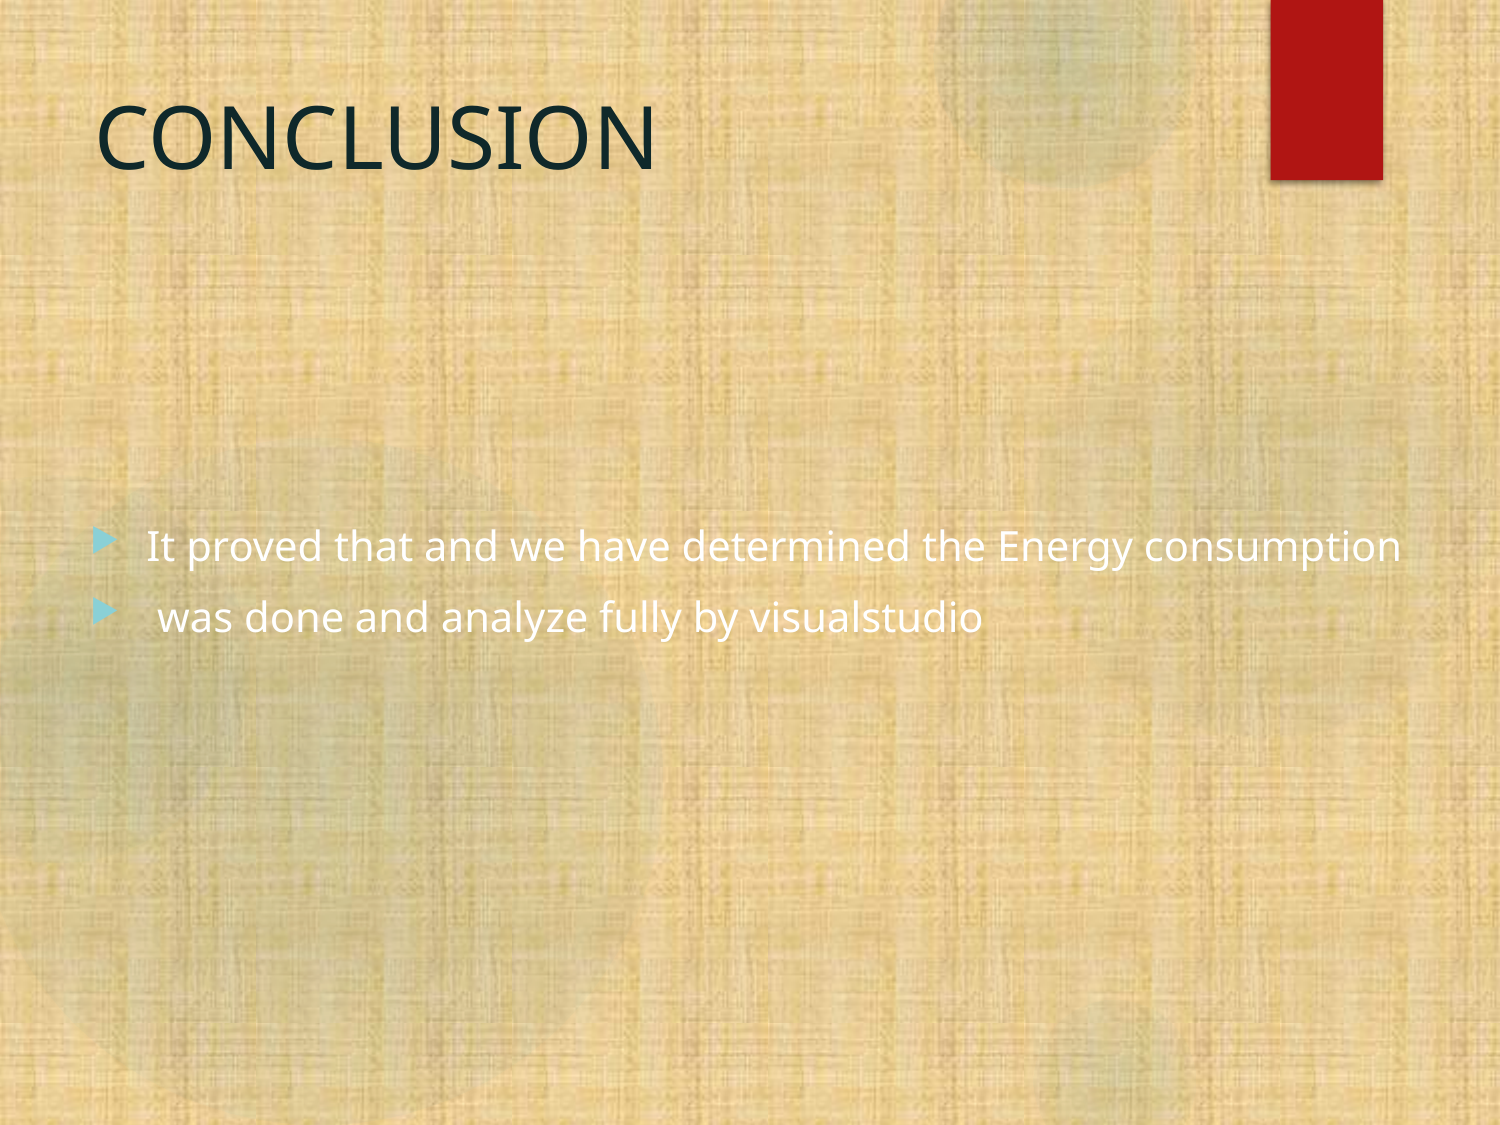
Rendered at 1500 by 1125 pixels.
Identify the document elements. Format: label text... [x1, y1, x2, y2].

picture [0, 0, 1500, 1125]
title CONCLUSION [79, 74, 1237, 304]
list It proved that and we have determined the Energy consumption was done and analyze fully by visualstudio [75, 512, 1470, 1000]
